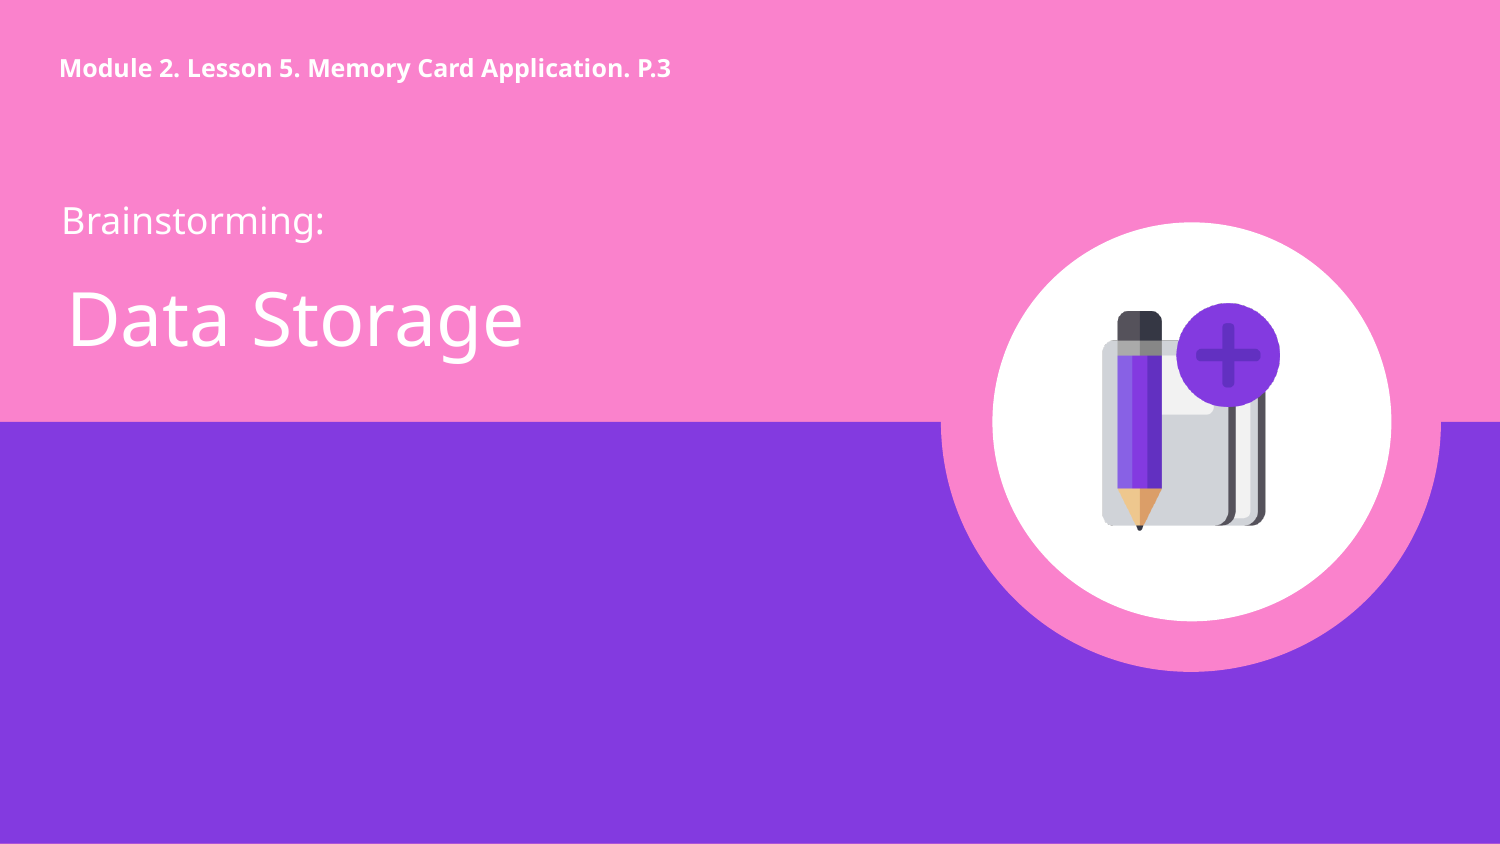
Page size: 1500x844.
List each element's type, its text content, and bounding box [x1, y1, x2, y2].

text_box [940, 171, 1441, 672]
text_box [1345, 293, 1392, 550]
picture [1041, 275, 1341, 558]
text_box Data Storage [66, 234, 948, 362]
text_box [0, 421, 1500, 844]
text_box [1059, 222, 1325, 273]
text_box Module 2. Lesson 5. Memory Card Application. P.3 [59, 52, 951, 82]
text_box Brainstorming: [61, 193, 493, 242]
text_box [992, 297, 1036, 547]
text_box [1054, 566, 1330, 622]
